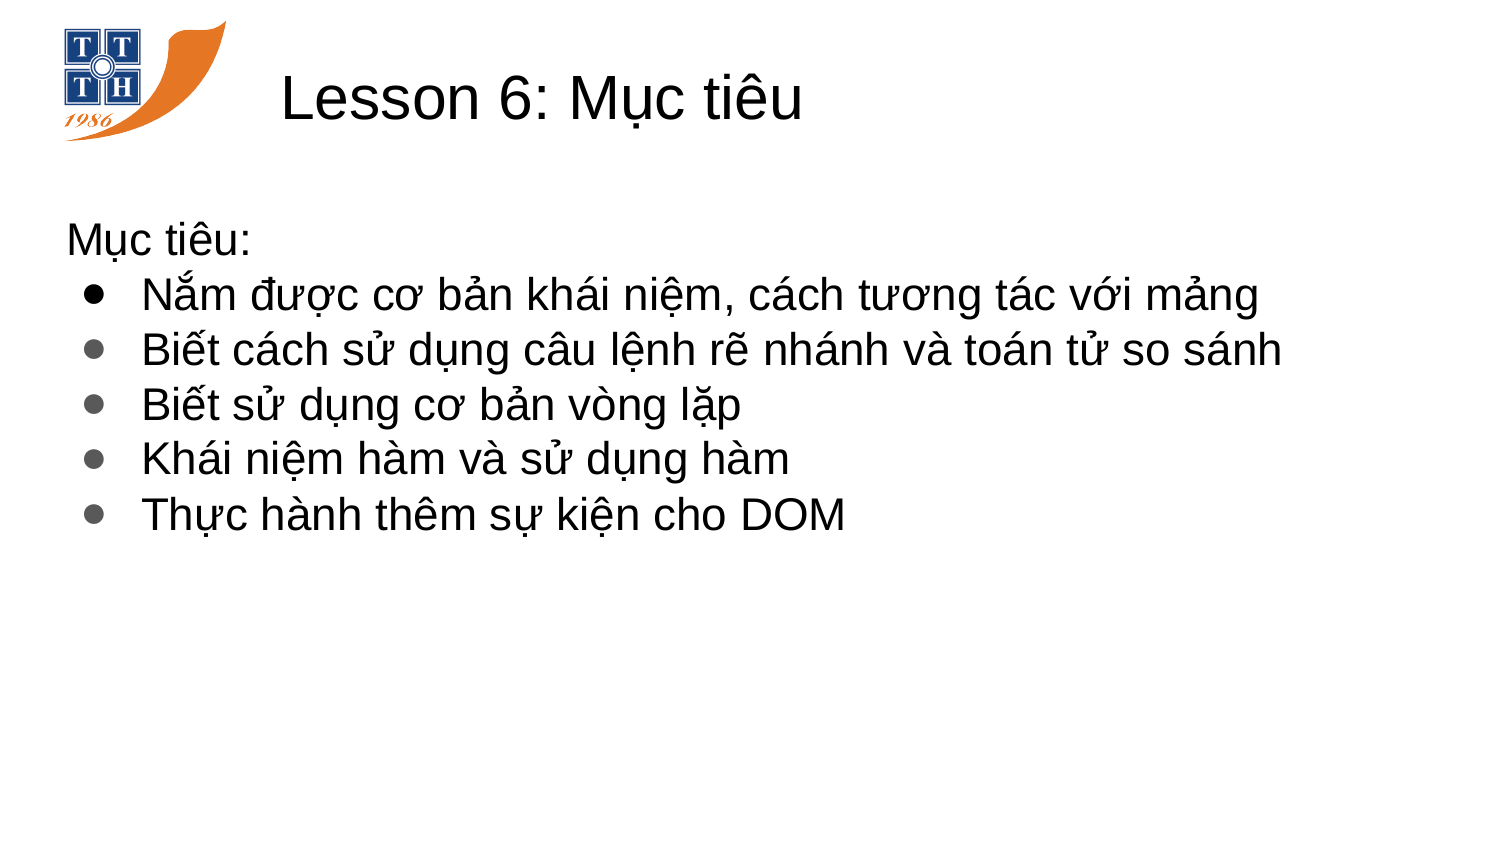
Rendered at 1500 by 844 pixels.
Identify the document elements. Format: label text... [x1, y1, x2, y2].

text_box Mục tiêu: Nắm được cơ bản khái niệm, cách tương tác với mảng Biết cách sử dụng câu lệnh rẽ nhánh và toán tử so sánh Biết sử dụng cơ bản vòng lặp Khái niệm hàm và sử dụng hàm Thực hành thêm sự kiện cho DOM [51, 194, 1449, 844]
text_box Lesson 6: Mục tiêu [265, 0, 1287, 147]
picture [50, 16, 232, 148]
